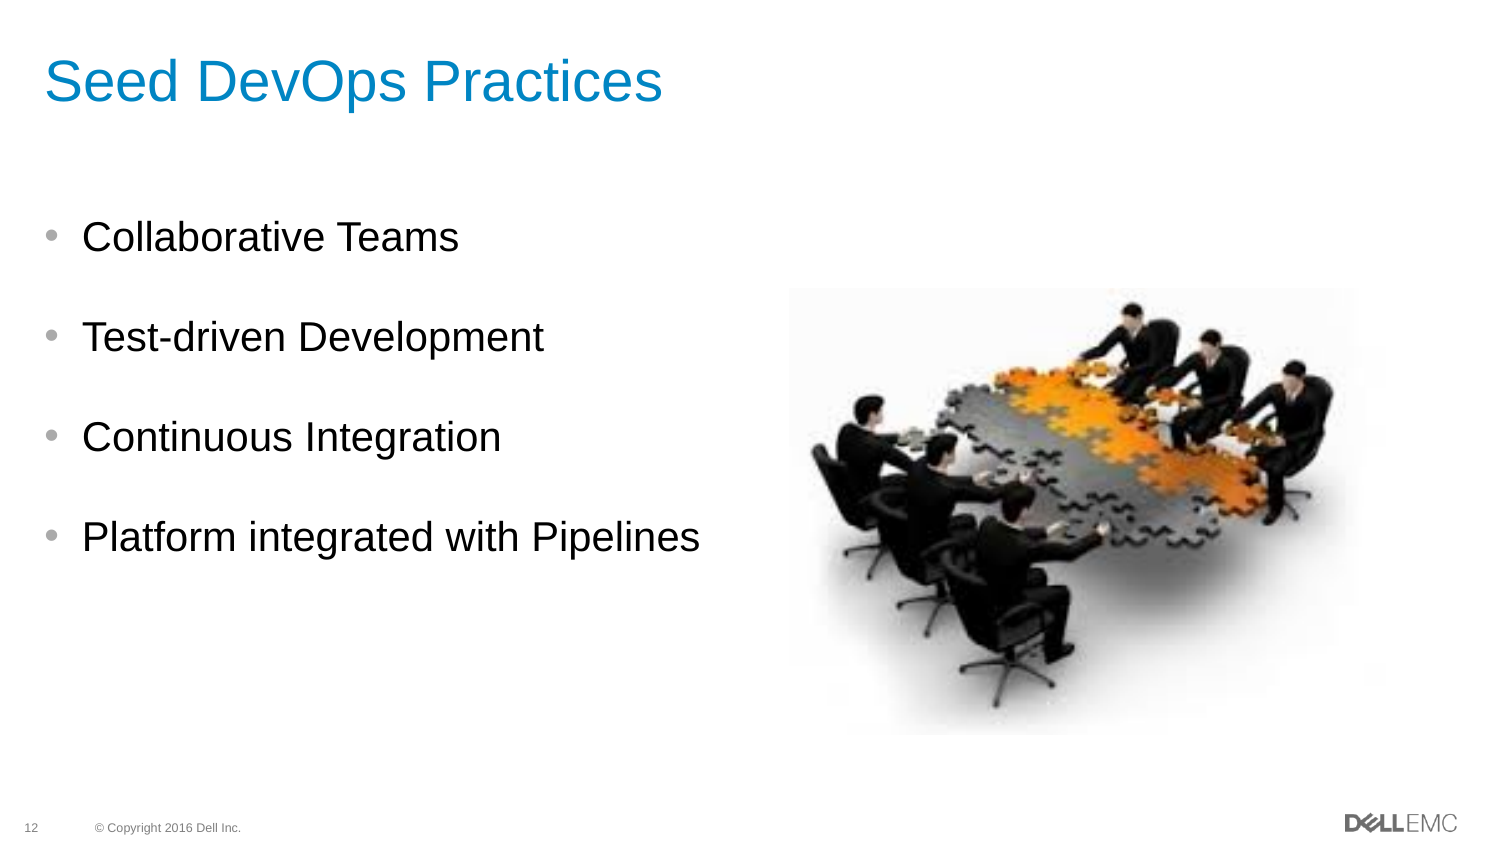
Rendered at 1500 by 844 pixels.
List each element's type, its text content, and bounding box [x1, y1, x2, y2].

title Seed DevOps Practices [44, 43, 1180, 149]
picture [789, 287, 1386, 736]
picture [1345, 812, 1457, 833]
list Collaborative Teams Test-driven Development Continuous Integration Platform integrated with Pipelines [44, 210, 818, 735]
